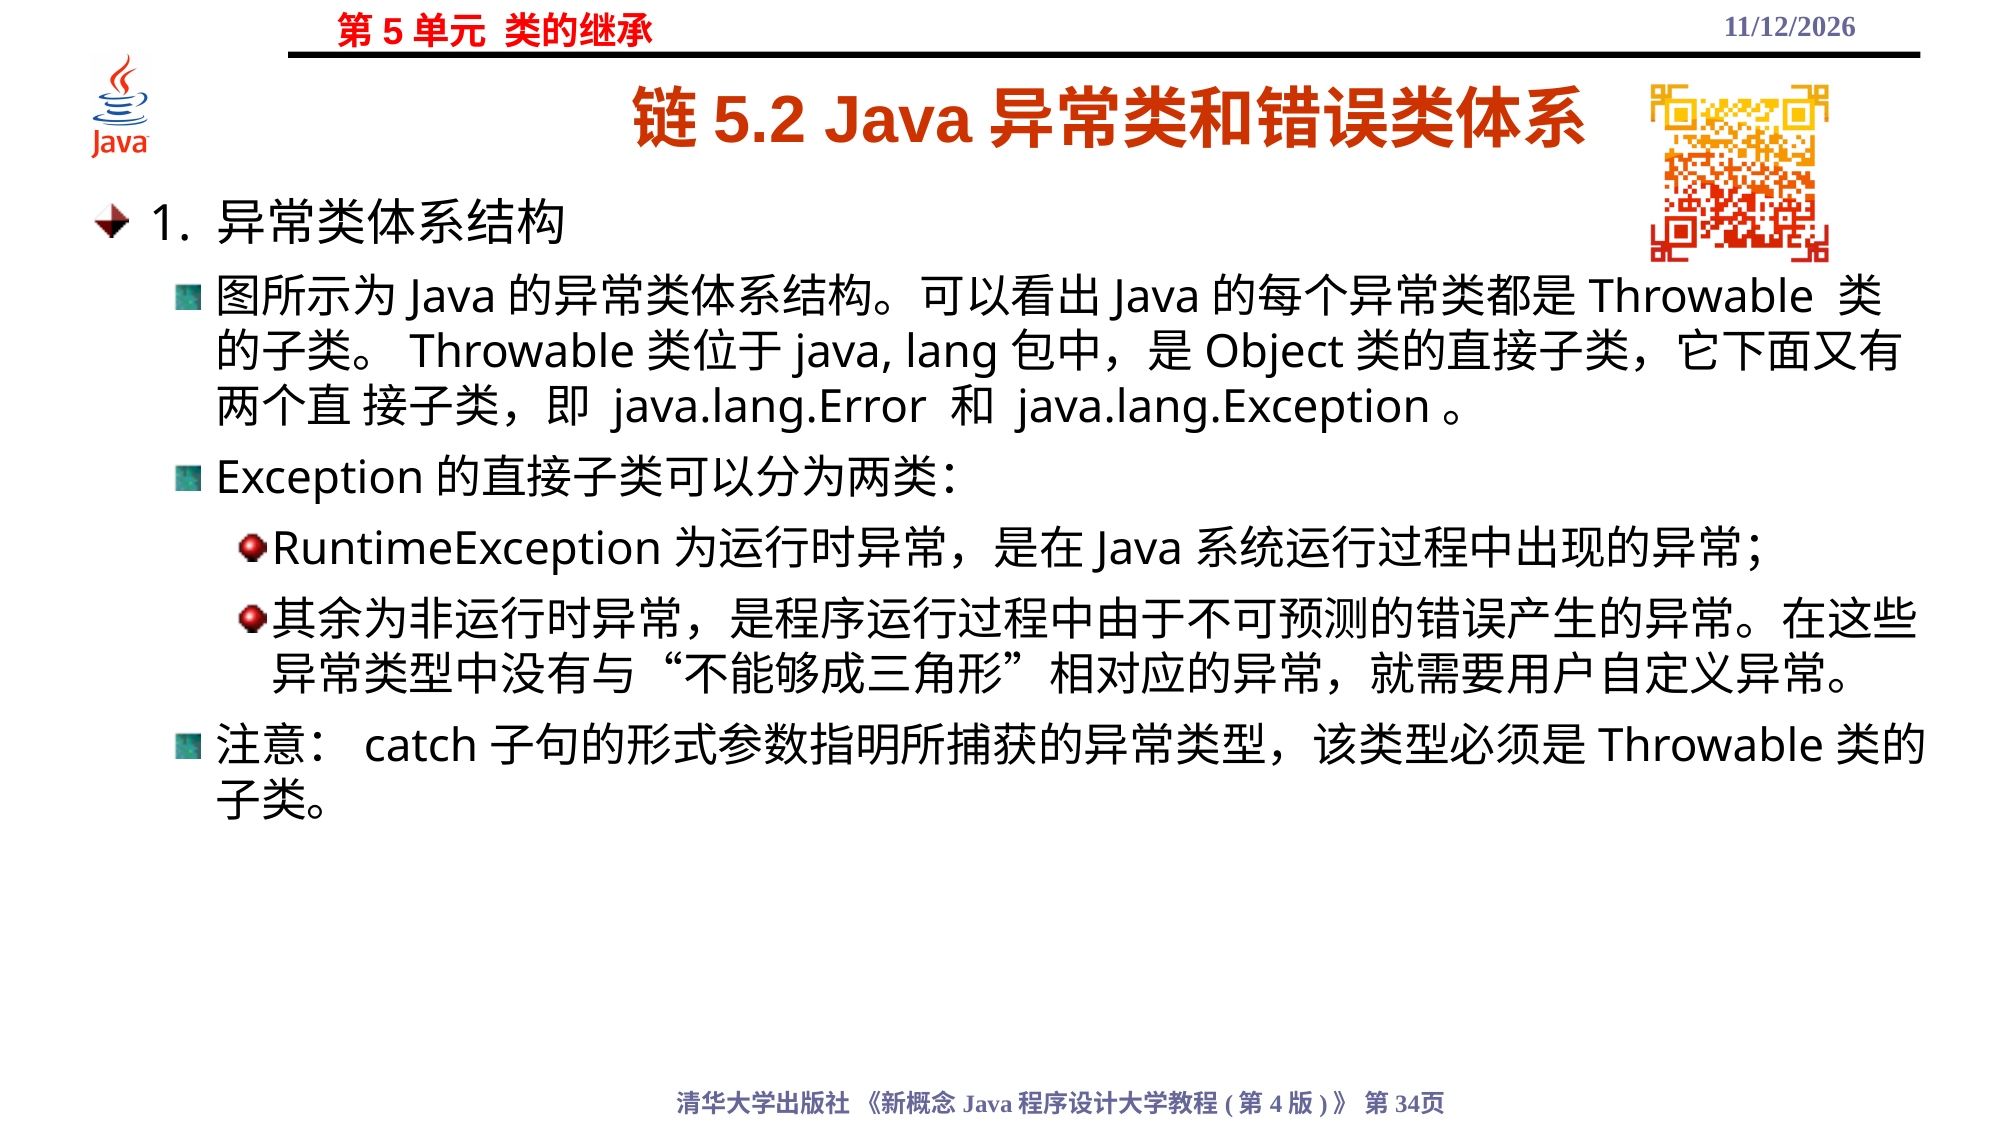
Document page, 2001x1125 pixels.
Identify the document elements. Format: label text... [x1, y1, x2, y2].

list 1. 异常类体系结构 图所示为Java的异常类体系结构。可以看出Java的每个异常类都是Throwable 类的子类。Throwable类位于java, lang包中，是Object类的直接子类，它下面又有两个直 接子类，即 java.lang.Error 和 java.lang.Exception。 Exception的直接子类可以分为两类： RuntimeException为运行时异常，是在Java系统运行过程中出现的异常； 其余为非运行时异常，是程序运行过程中由于不可预测的错误产生的异常。在这些异常类型中没有与“不能够成三角形”相对应的异常，就需要用户自定义异常。 注意：catch子句的形式参数指明所捕获的异常类型，该类型必须是Throwable类的子类。 [78, 182, 1944, 983]
picture [234, 600, 267, 633]
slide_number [1579, 0, 2000, 48]
picture [234, 529, 267, 562]
title 链5.2 Java异常类和错误类体系 [272, 63, 1949, 164]
picture [168, 726, 201, 759]
picture [168, 277, 201, 310]
picture [1644, 78, 1835, 268]
picture [168, 458, 201, 491]
picture [93, 202, 129, 238]
picture [90, 53, 151, 159]
